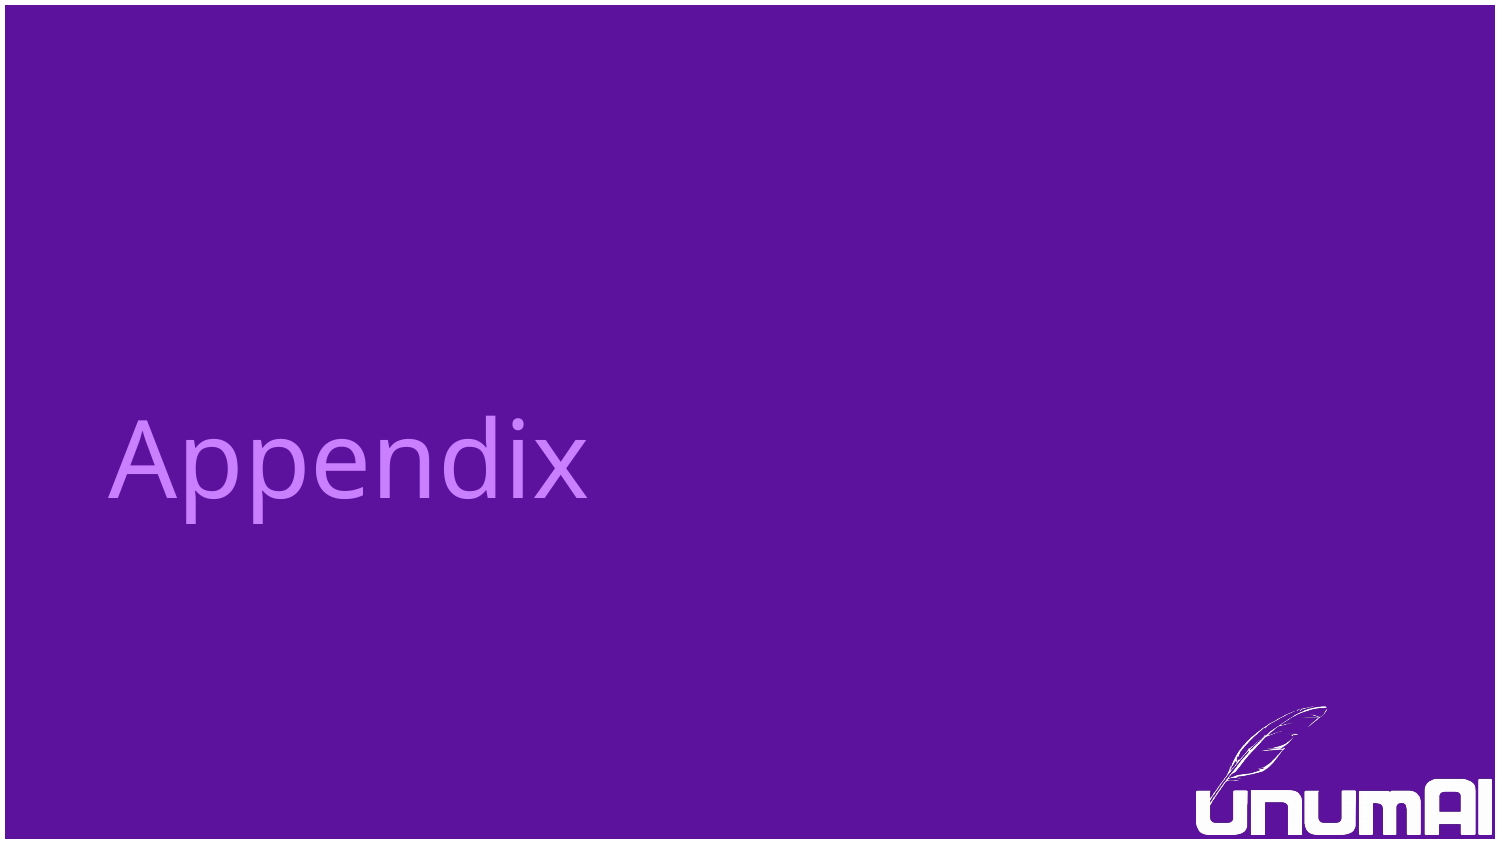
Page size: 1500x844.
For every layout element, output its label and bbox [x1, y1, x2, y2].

picture [1196, 706, 1492, 835]
text_box [0, 0, 1500, 844]
